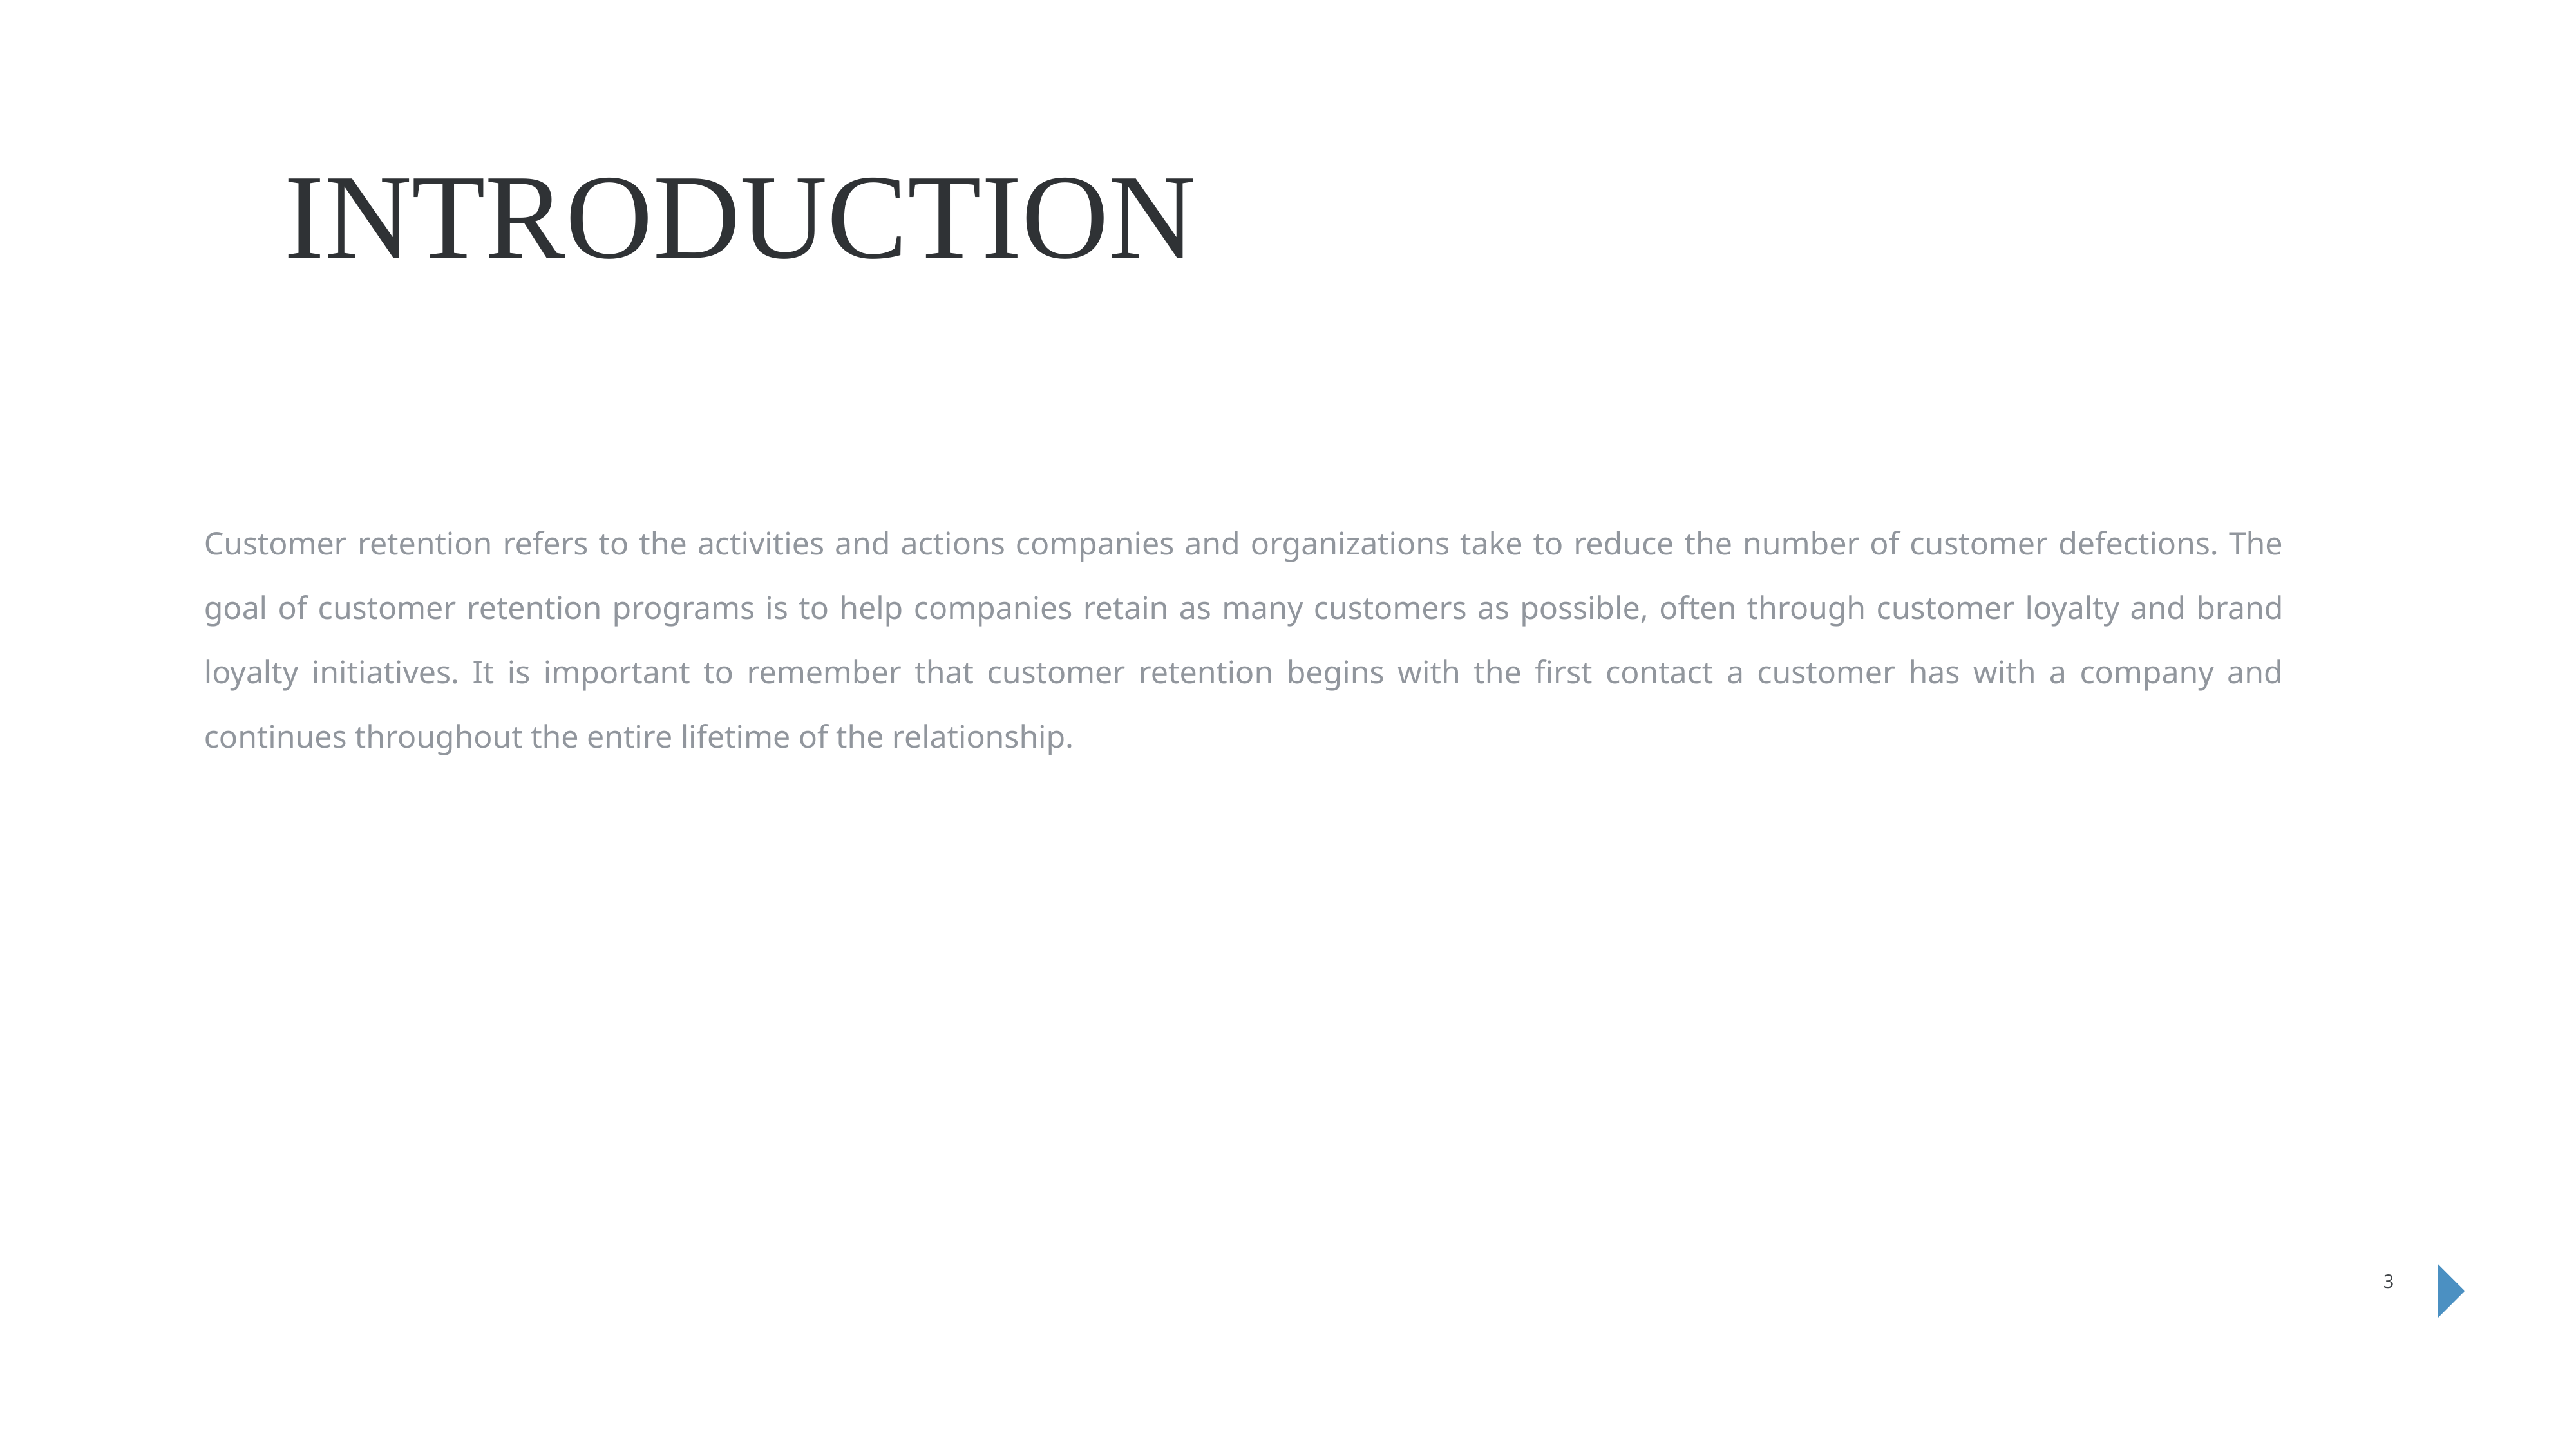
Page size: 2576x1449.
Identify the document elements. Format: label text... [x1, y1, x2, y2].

title INTRODUCTION [278, 97, 2475, 340]
text_box Customer retention refers to the activities and actions companies and organizations take to reduce the number of customer defections. The goal of customer retention programs is to help companies retain as many customers as possible, often through customer loyalty and brand loyalty initiatives. It is important to remember that customer retention begins with the first contact a customer has with a company and continues throughout the entire lifetime of the relationship. [198, 518, 2292, 787]
slide_number 3 [2339, 1264, 2438, 1318]
